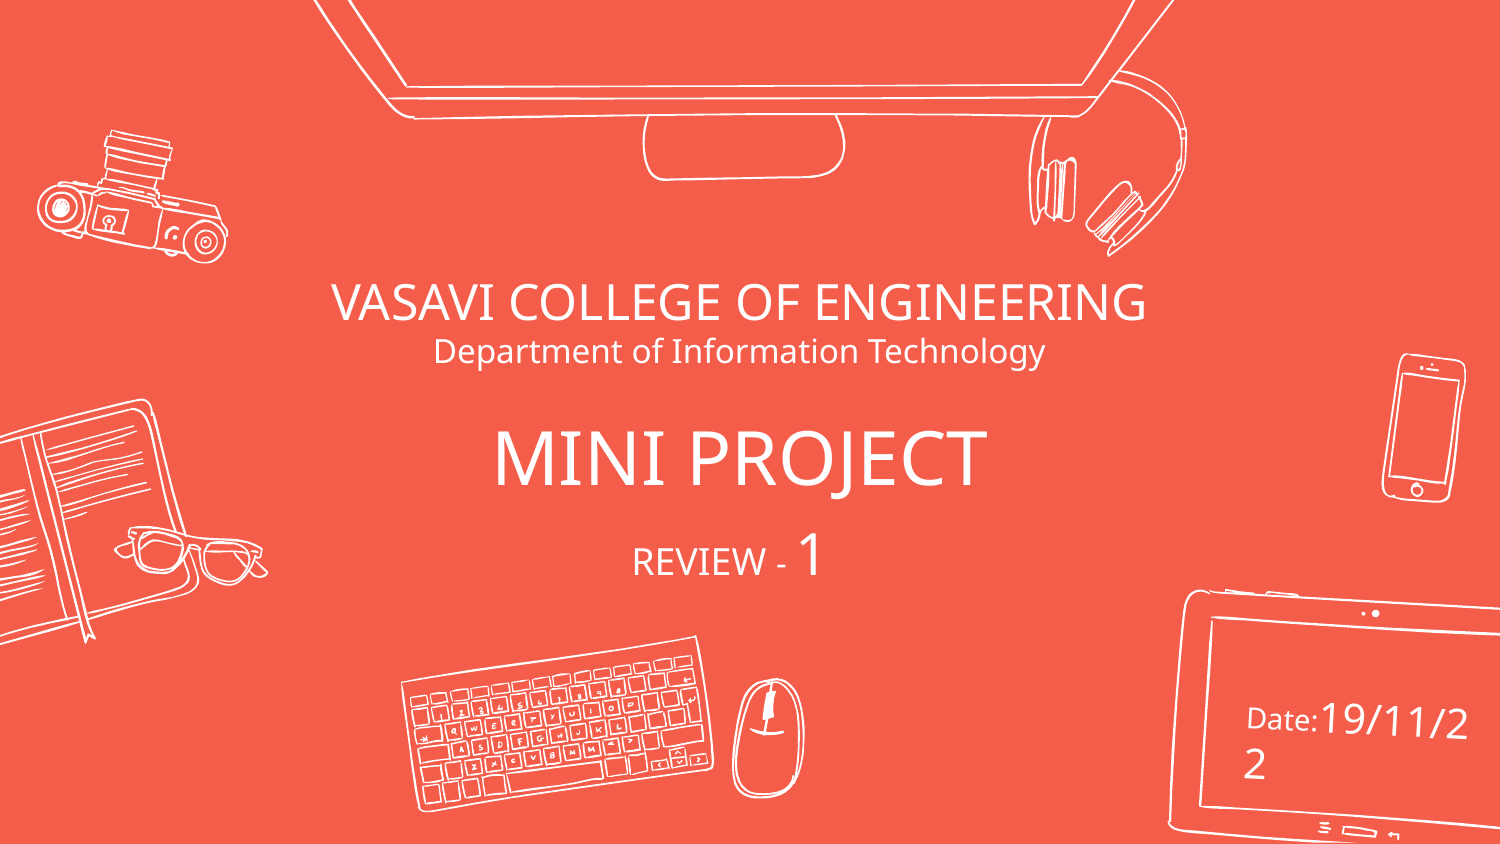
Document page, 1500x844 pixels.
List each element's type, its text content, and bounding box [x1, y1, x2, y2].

title VASAVI COLLEGE OF ENGINEERING Department of Information Technology MINI PROJECT REVIEW - 1 [283, 82, 1197, 779]
text_box Date:19/11/22 [1227, 678, 1493, 808]
